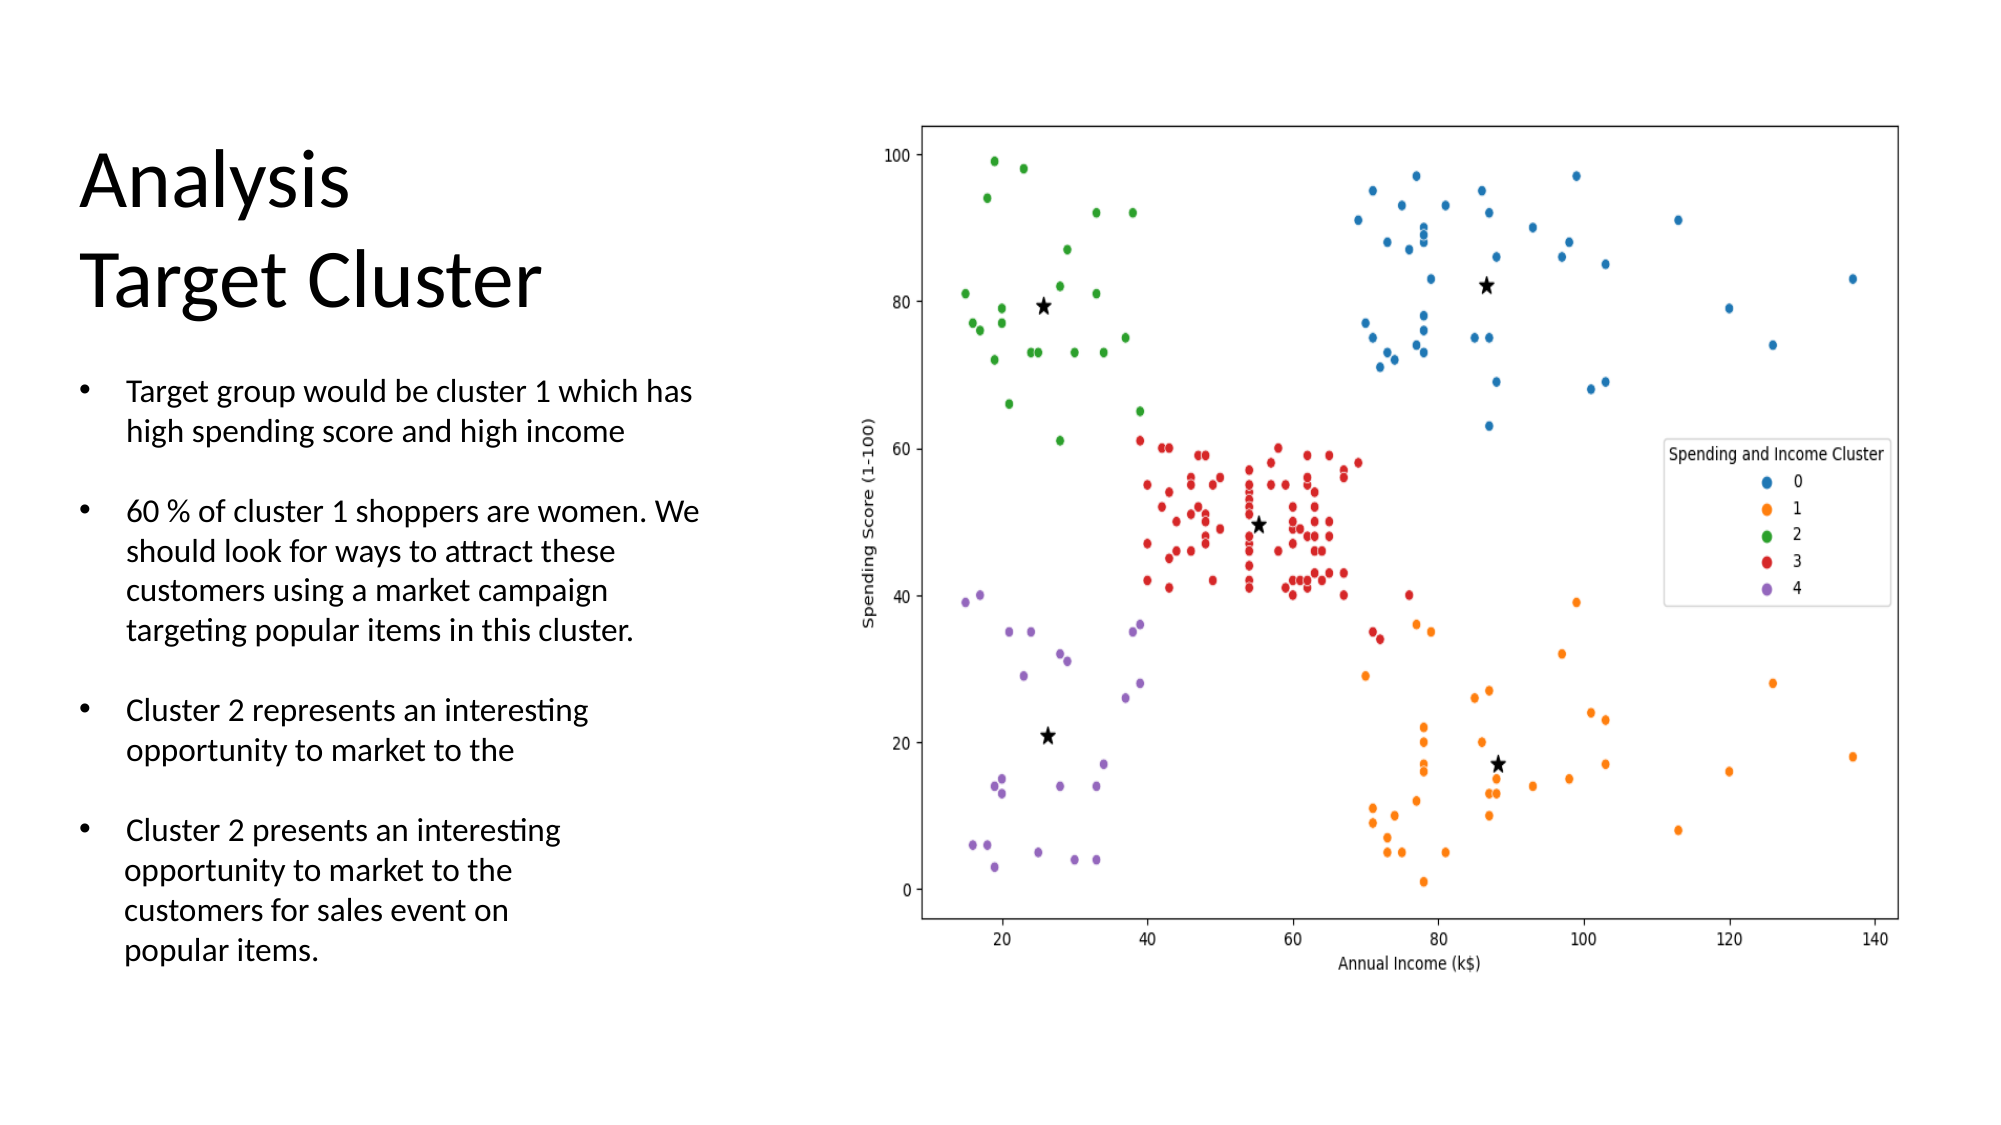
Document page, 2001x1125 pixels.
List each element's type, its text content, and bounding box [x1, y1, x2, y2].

picture [846, 104, 1968, 993]
text_box Analysis Target Cluster Target group would be cluster 1 which has high spending score and high income 60 % of cluster 1 shoppers are women. We should look for ways to attract these customers using a market campaign targeting popular items in this cluster. Cluster 2 represents an interesting opportunity to market to the Cluster 2 presents an interesting opportunity to market to the customers for sales event on popular items. [64, 116, 749, 1066]
